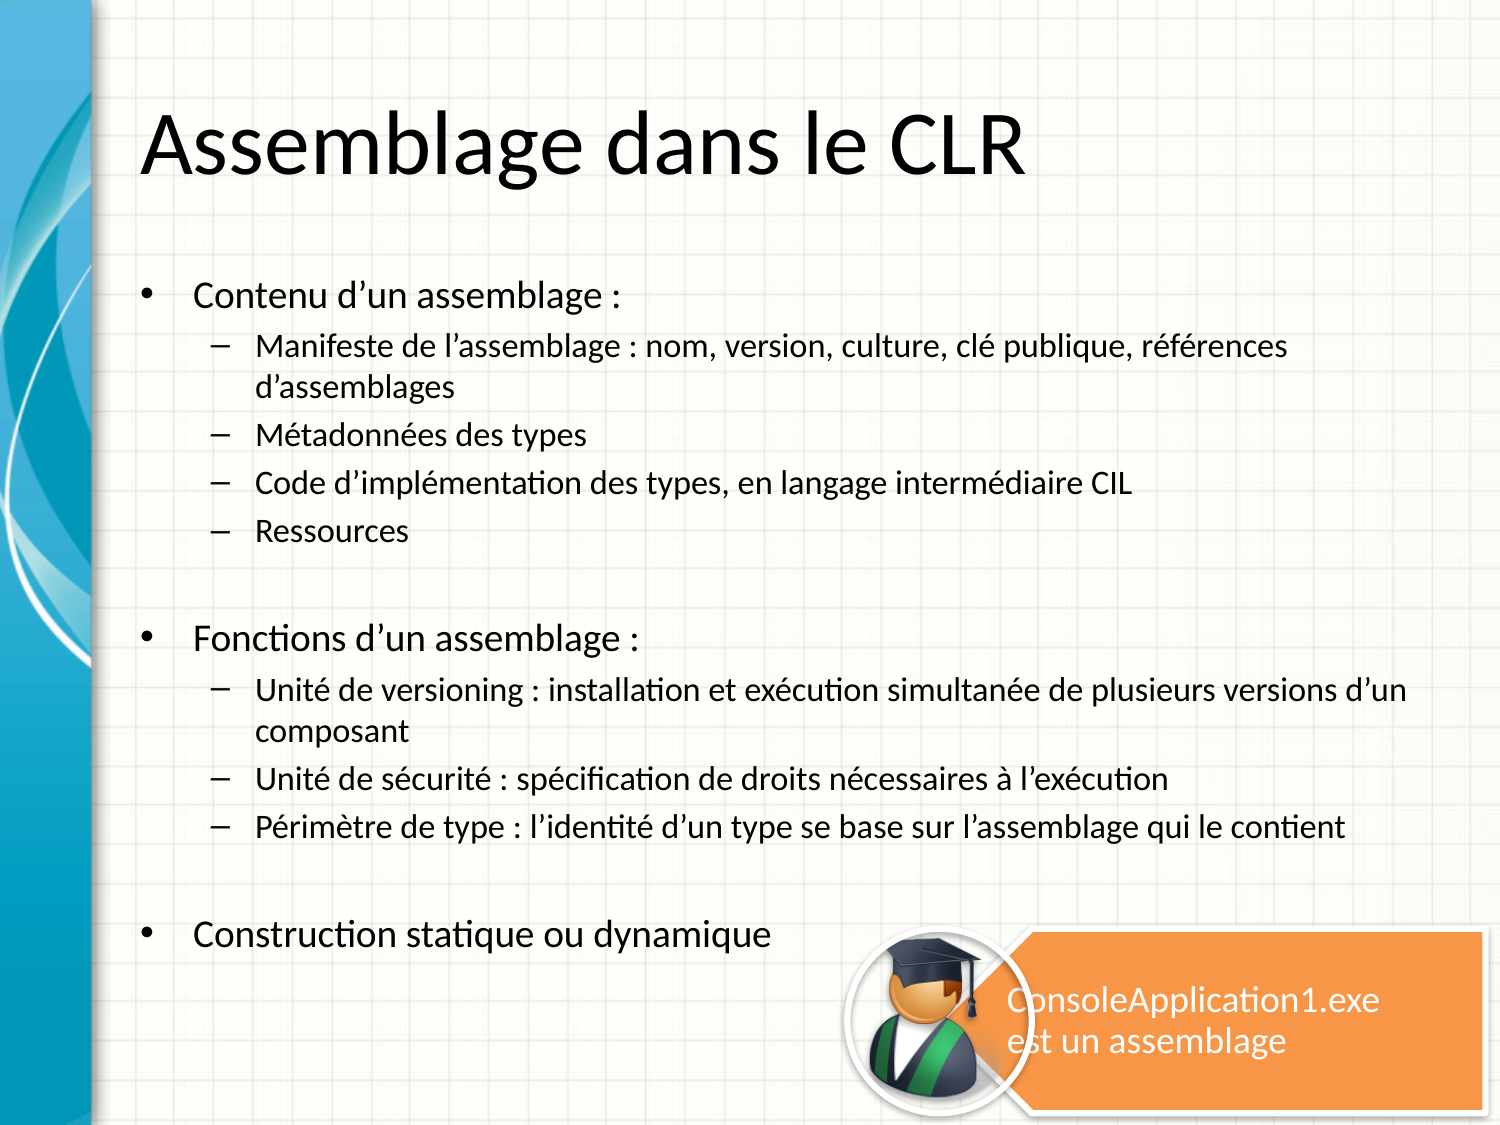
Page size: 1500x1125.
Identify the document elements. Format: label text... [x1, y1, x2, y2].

picture [0, 0, 1500, 1125]
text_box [755, 928, 1500, 1114]
title Assemblage dans le CLR [125, 44, 1450, 232]
list Contenu d’un assemblage : Manifeste de l’assemblage : nom, version, culture, clé publique, références d’assemblages Métadonnées des types Code d’implémentation des types, en langage intermédiaire CIL Ressources Fonctions d’un assemblage : Unité de versioning : installation et exécution simultanée de plusieurs versions d’un composant Unité de sécurité : spécification de droits nécessaires à l’exécution Périmètre de type : l’identité d’un type se base sur l’assemblage qui le contient Construction statique ou dynamique [125, 261, 1450, 967]
